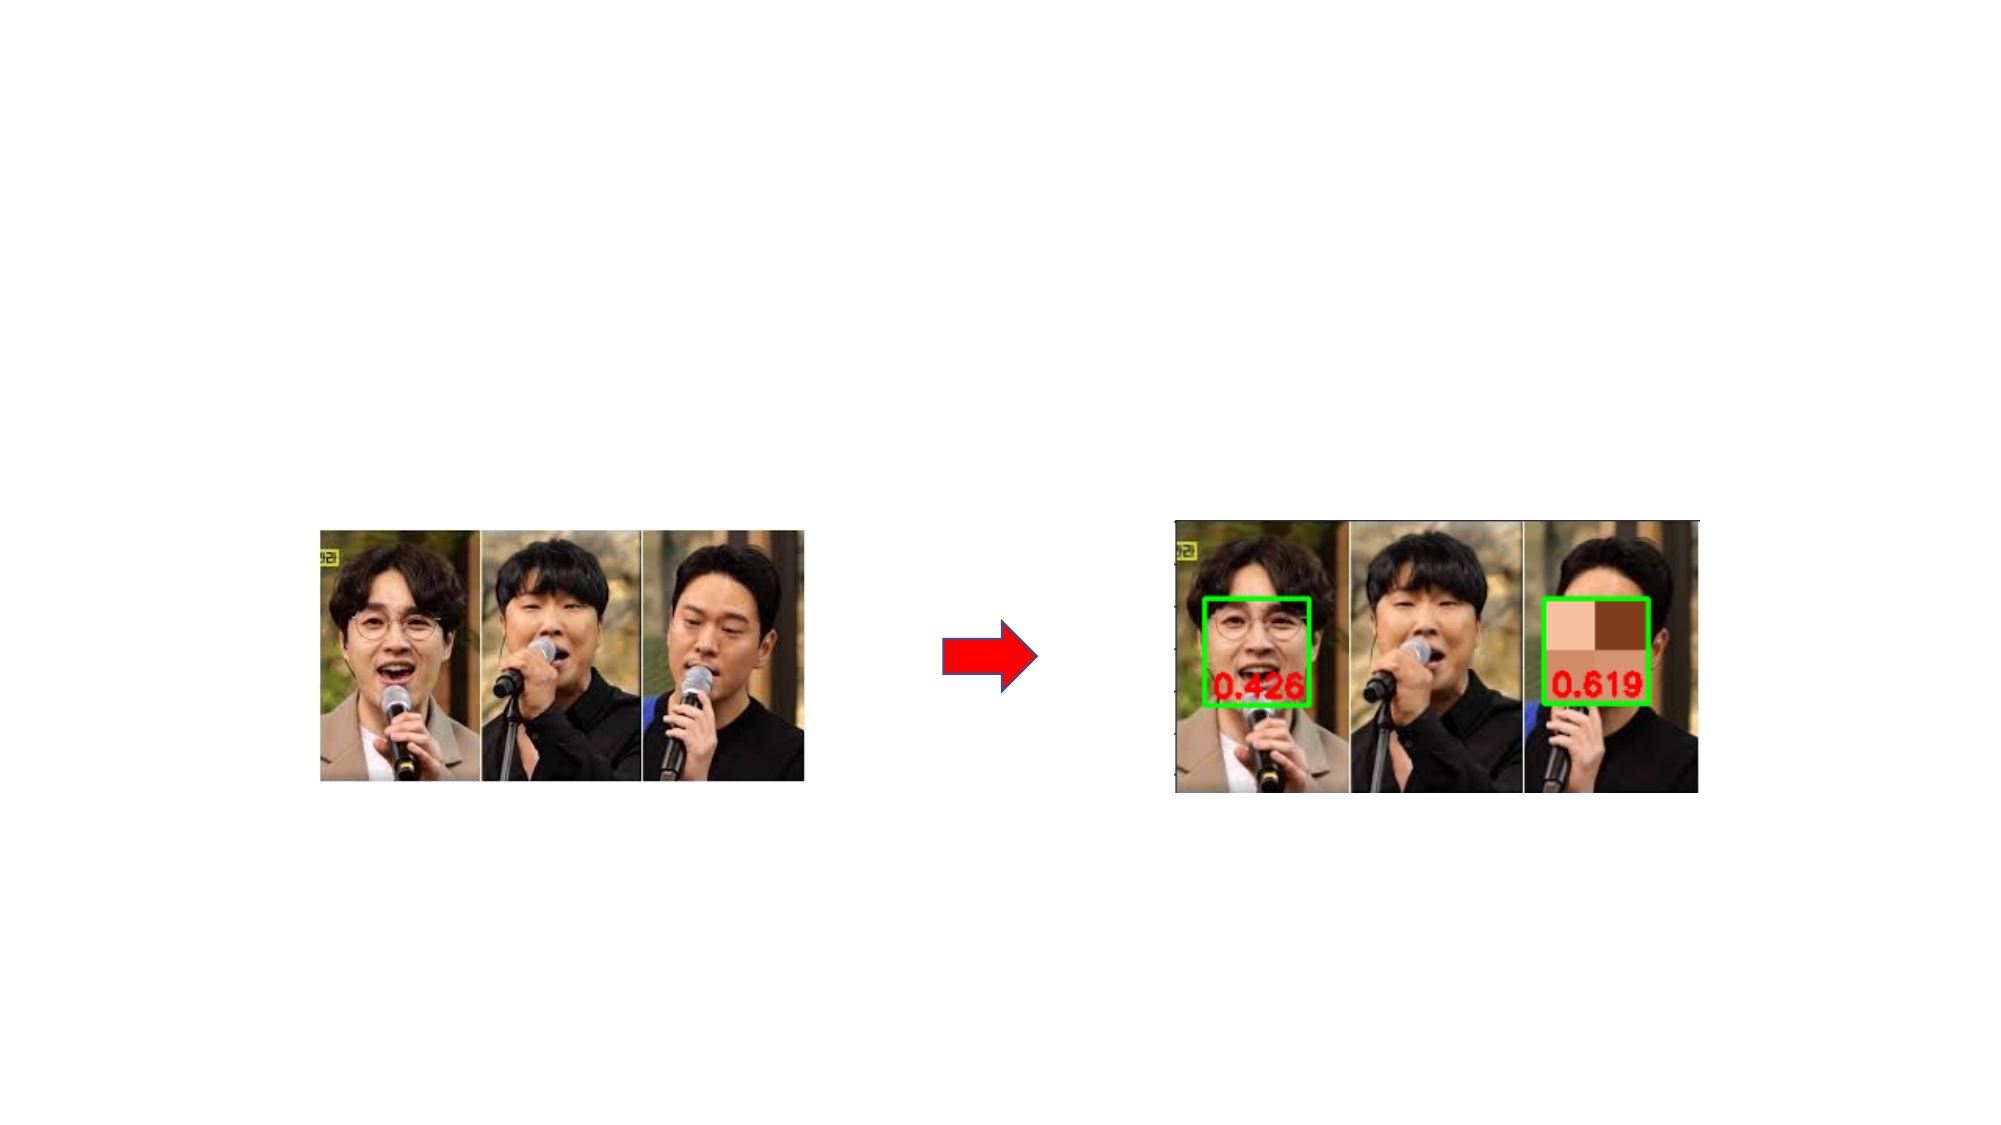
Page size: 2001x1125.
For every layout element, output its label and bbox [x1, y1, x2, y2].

list [319, 529, 806, 783]
text_box [942, 618, 1039, 694]
list [1174, 520, 1700, 793]
